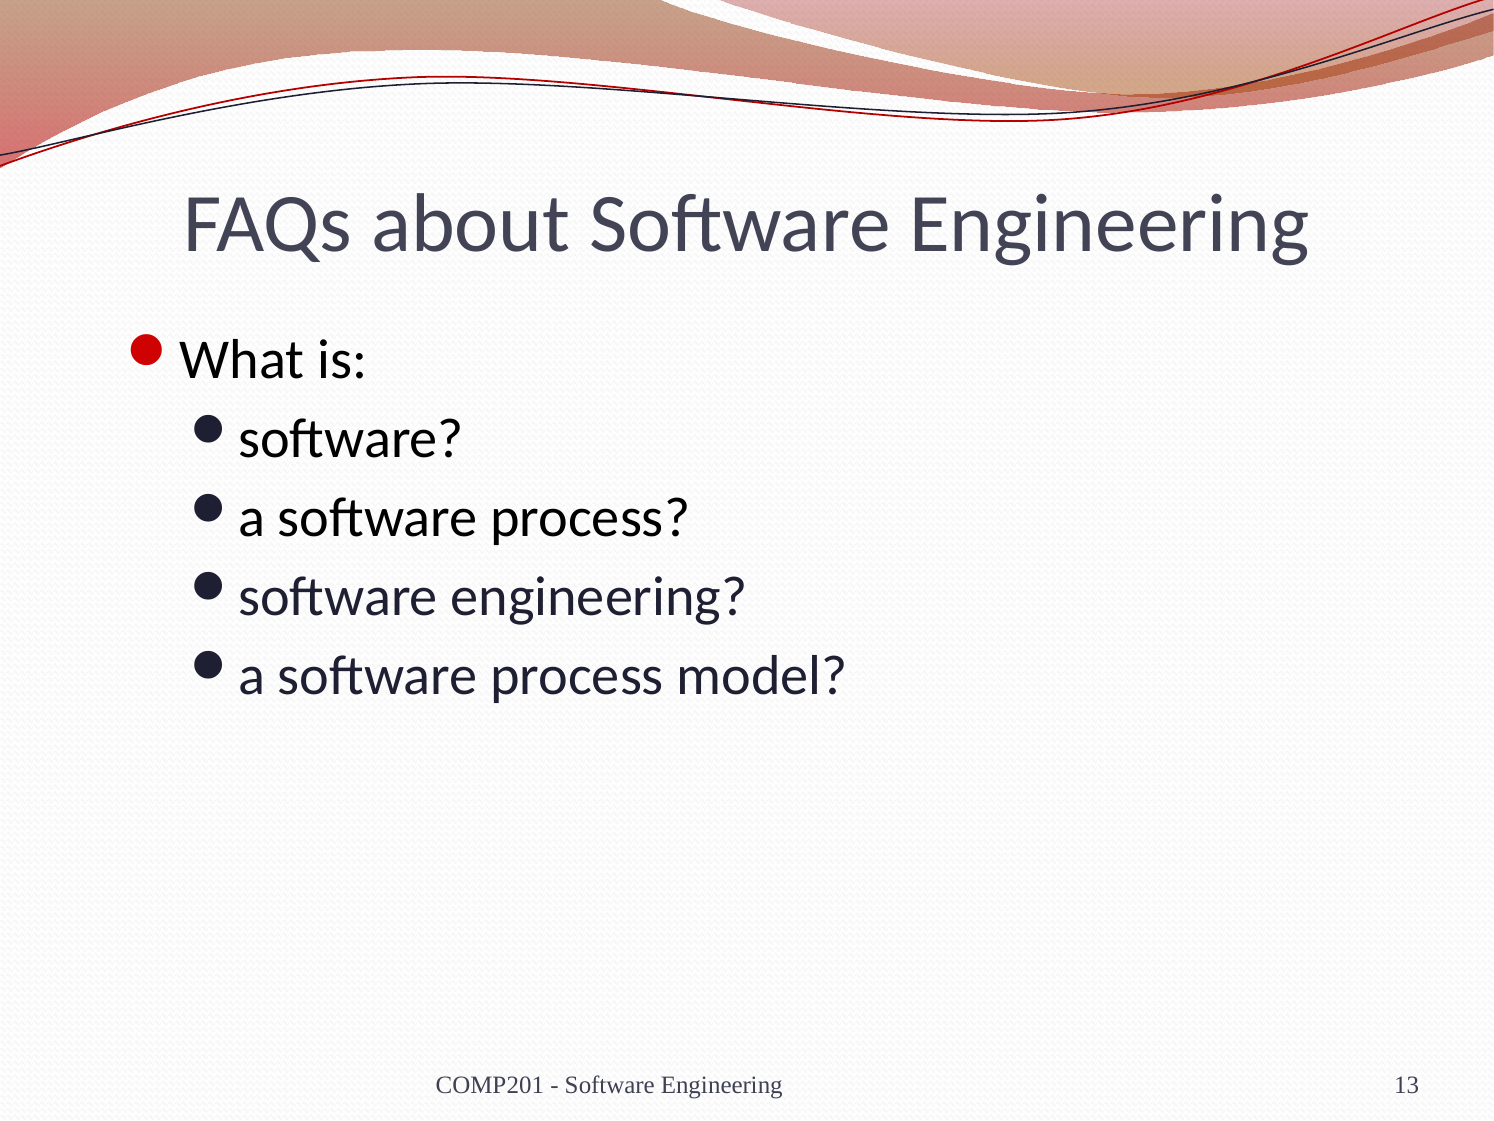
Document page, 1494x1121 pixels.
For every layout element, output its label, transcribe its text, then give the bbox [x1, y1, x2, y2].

footer COMP201 - Software Engineering [435, 1038, 984, 1099]
slide_number 13 [1294, 1038, 1420, 1099]
title FAQs about Software Engineering [79, 81, 1415, 269]
list What is: software? a software process? software engineering? a software process model? [111, 315, 1381, 946]
